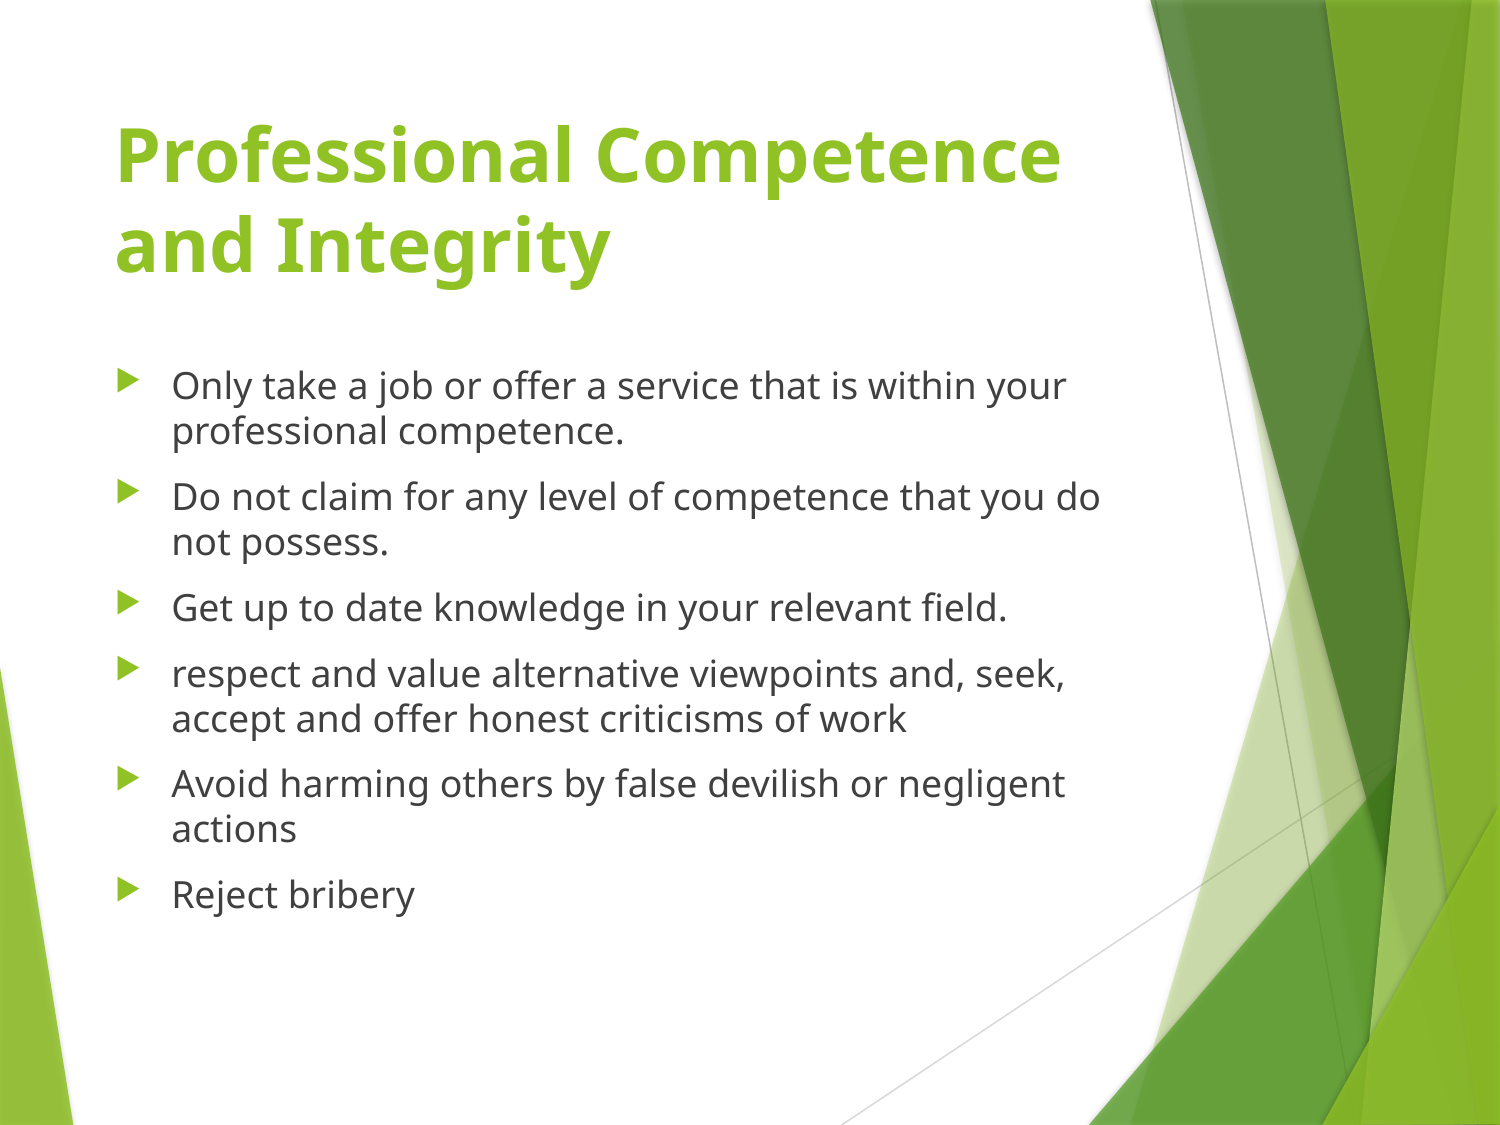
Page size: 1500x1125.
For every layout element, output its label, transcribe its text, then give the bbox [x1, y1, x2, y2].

title Professional Competence and Integrity [99, 99, 1142, 317]
list Only take a job or offer a service that is within your professional competence. Do not claim for any level of competence that you do not possess. Get up to date knowledge in your relevant field. respect and value alternative viewpoints and, seek, accept and offer honest criticisms of work Avoid harming others by false devilish or negligent actions Reject bribery [99, 354, 1142, 992]
